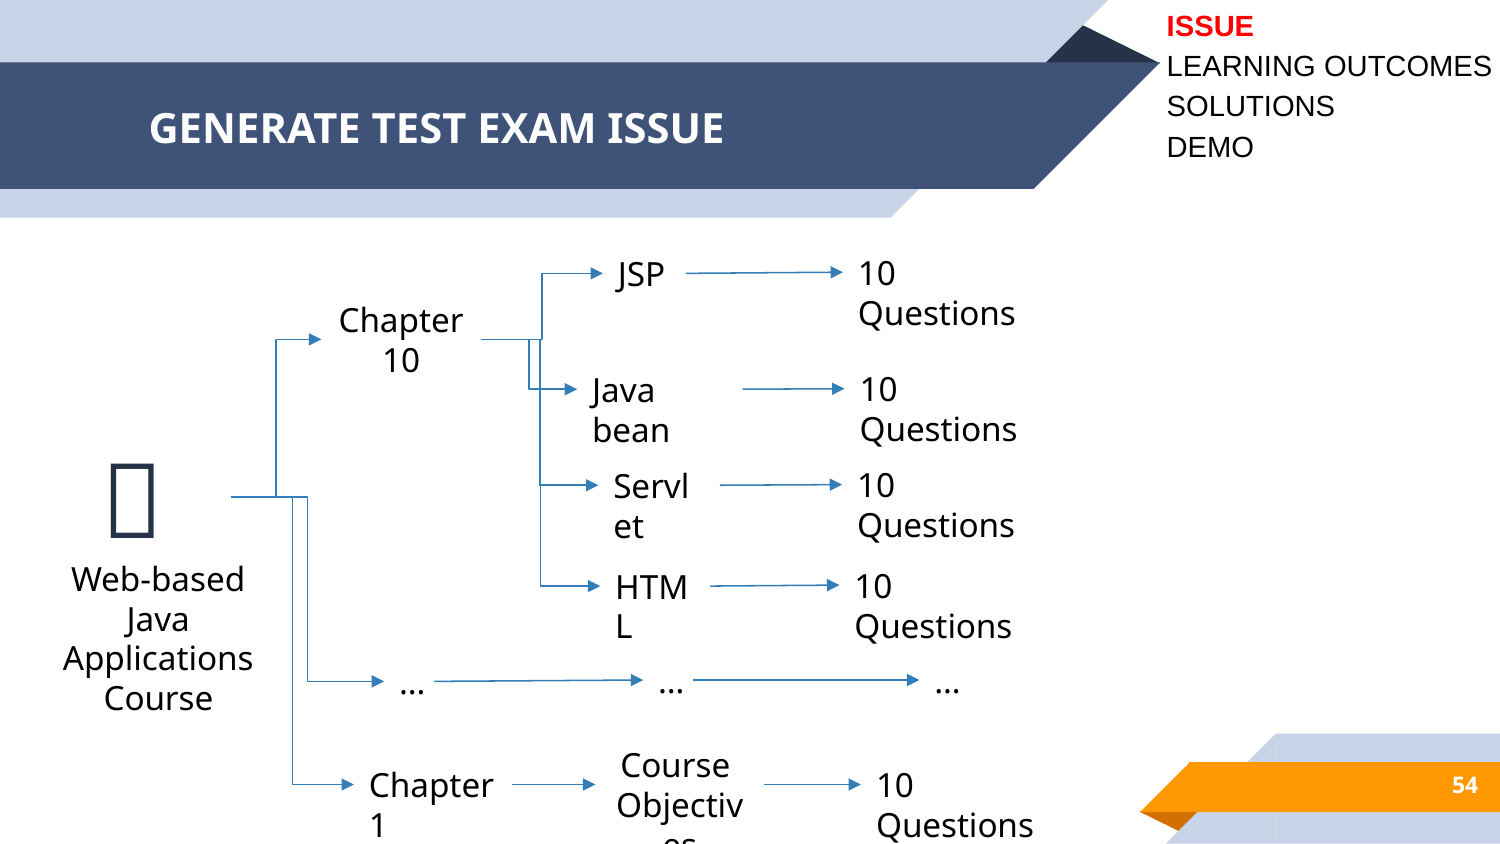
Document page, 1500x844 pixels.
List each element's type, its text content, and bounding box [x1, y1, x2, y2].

text_box Chapter 1 [353, 756, 513, 813]
text_box Java bean [605, 361, 743, 417]
text_box ISSUE LEARNING OUTCOMES SOLUTIONS DEMO [1151, 0, 1500, 170]
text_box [230, 689, 355, 785]
slide_number 54 [1249, 760, 1494, 813]
text_box Servlet [605, 457, 720, 513]
text_box Chapter 10 [321, 291, 475, 388]
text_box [230, 339, 322, 498]
text_box HTML [600, 558, 711, 614]
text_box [480, 490, 601, 587]
text_box … [384, 653, 435, 710]
text_box 10 Questions [839, 557, 1044, 613]
text_box Web-based Java Applications Course [33, 550, 224, 687]
text_box 10 Questions [842, 456, 1047, 513]
text_box Course Objectives [595, 736, 765, 833]
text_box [230, 496, 385, 682]
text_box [480, 339, 599, 486]
text_box 10 Questions [842, 244, 1048, 300]
text_box … [643, 652, 694, 708]
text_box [480, 273, 604, 340]
title GENERATE TEST EXAM ISSUE [133, 64, 997, 190]
text_box JSP [602, 245, 686, 302]
text_box 10 Questions [844, 360, 1050, 417]
text_box 10 Questions [860, 756, 1066, 813]
text_box 📖 [86, 426, 225, 550]
text_box … [919, 652, 970, 708]
